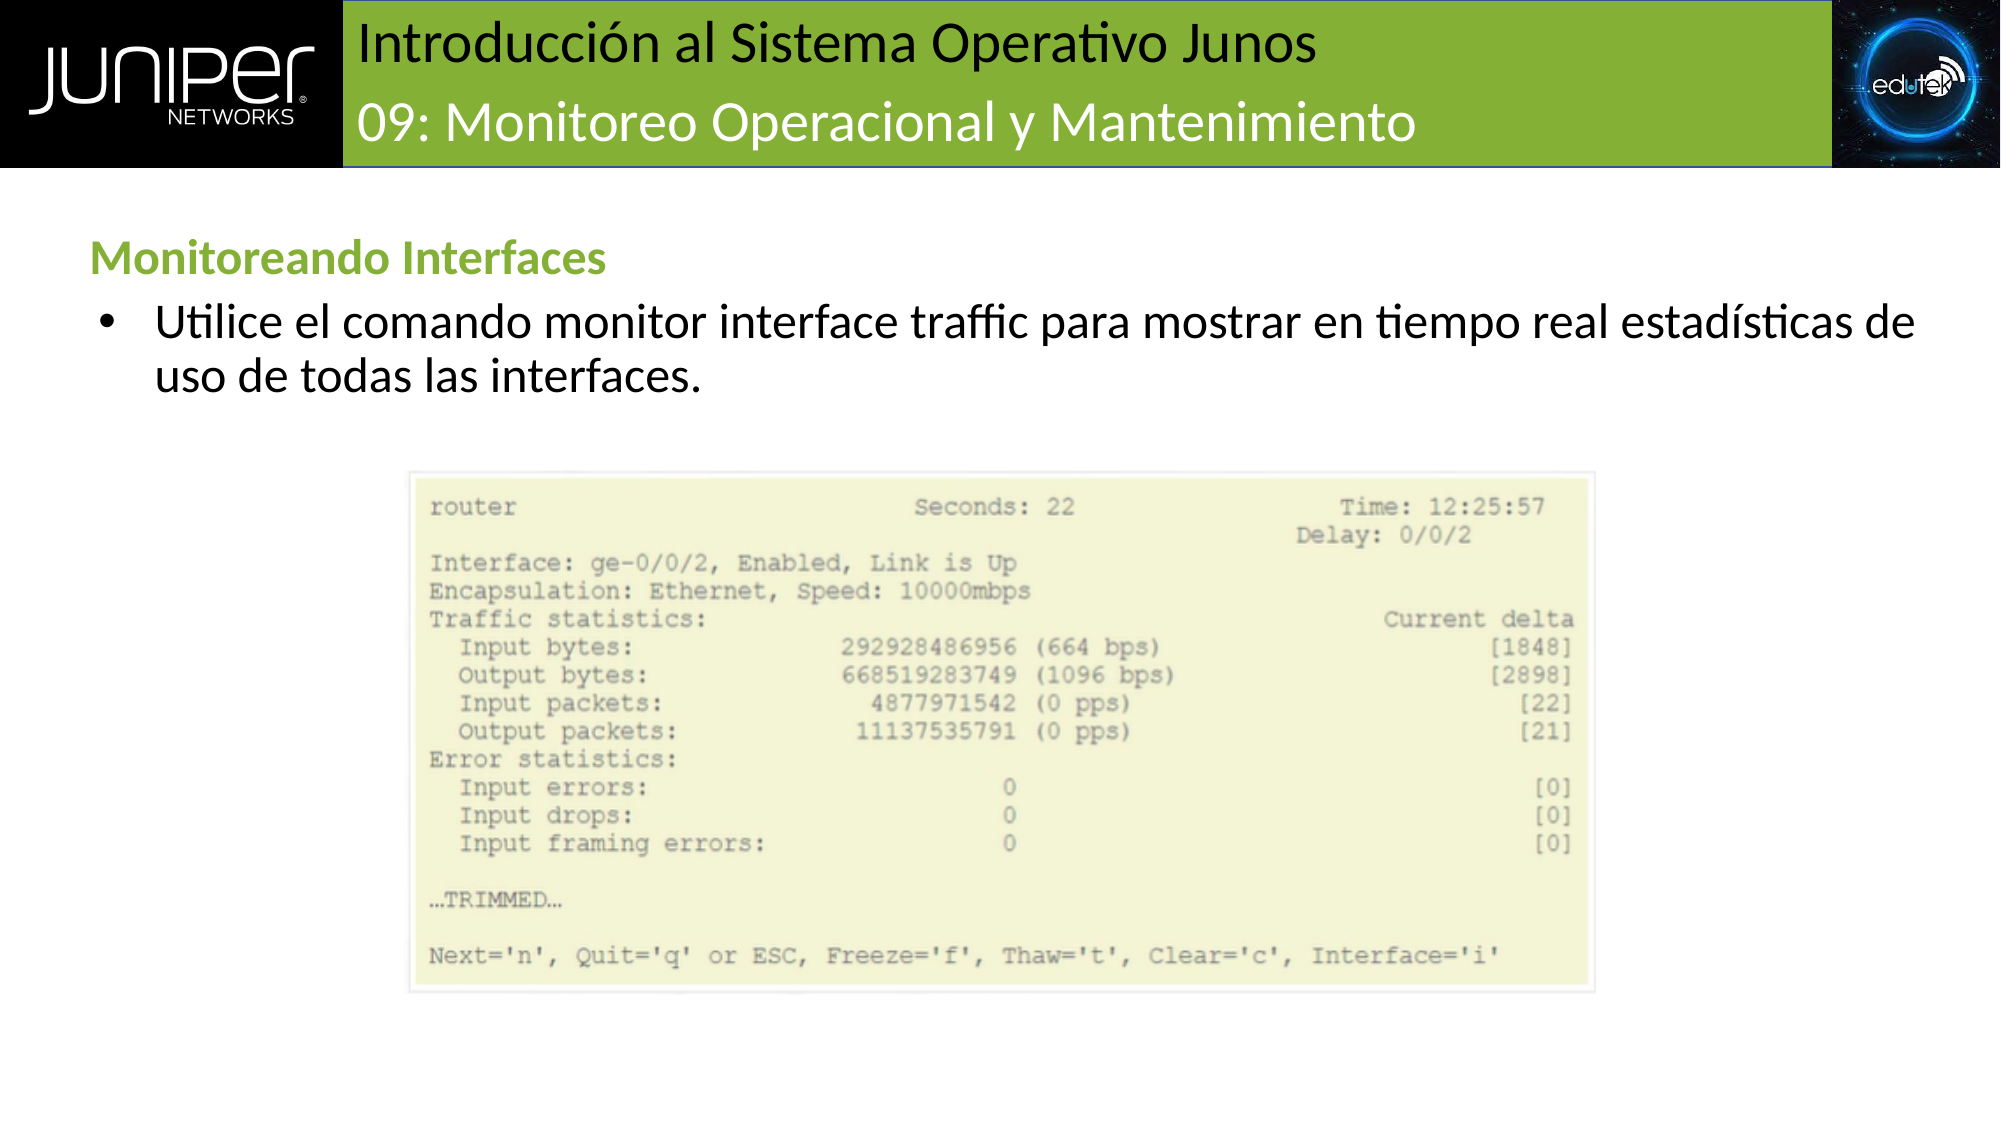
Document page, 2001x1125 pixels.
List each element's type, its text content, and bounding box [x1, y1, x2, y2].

title Introducción al Sistema Operativo Junos [342, 3, 2000, 84]
list 09: Monitoreo Operacional y Mantenimiento [342, 83, 1606, 168]
picture [0, 0, 343, 168]
list Monitoreando Interfaces Utilice el comando monitor interface traffic para mostrar en tiempo real estadísticas de uso de todas las interfaces. [74, 223, 1949, 938]
picture [404, 470, 1596, 995]
picture [1832, 84, 2000, 168]
